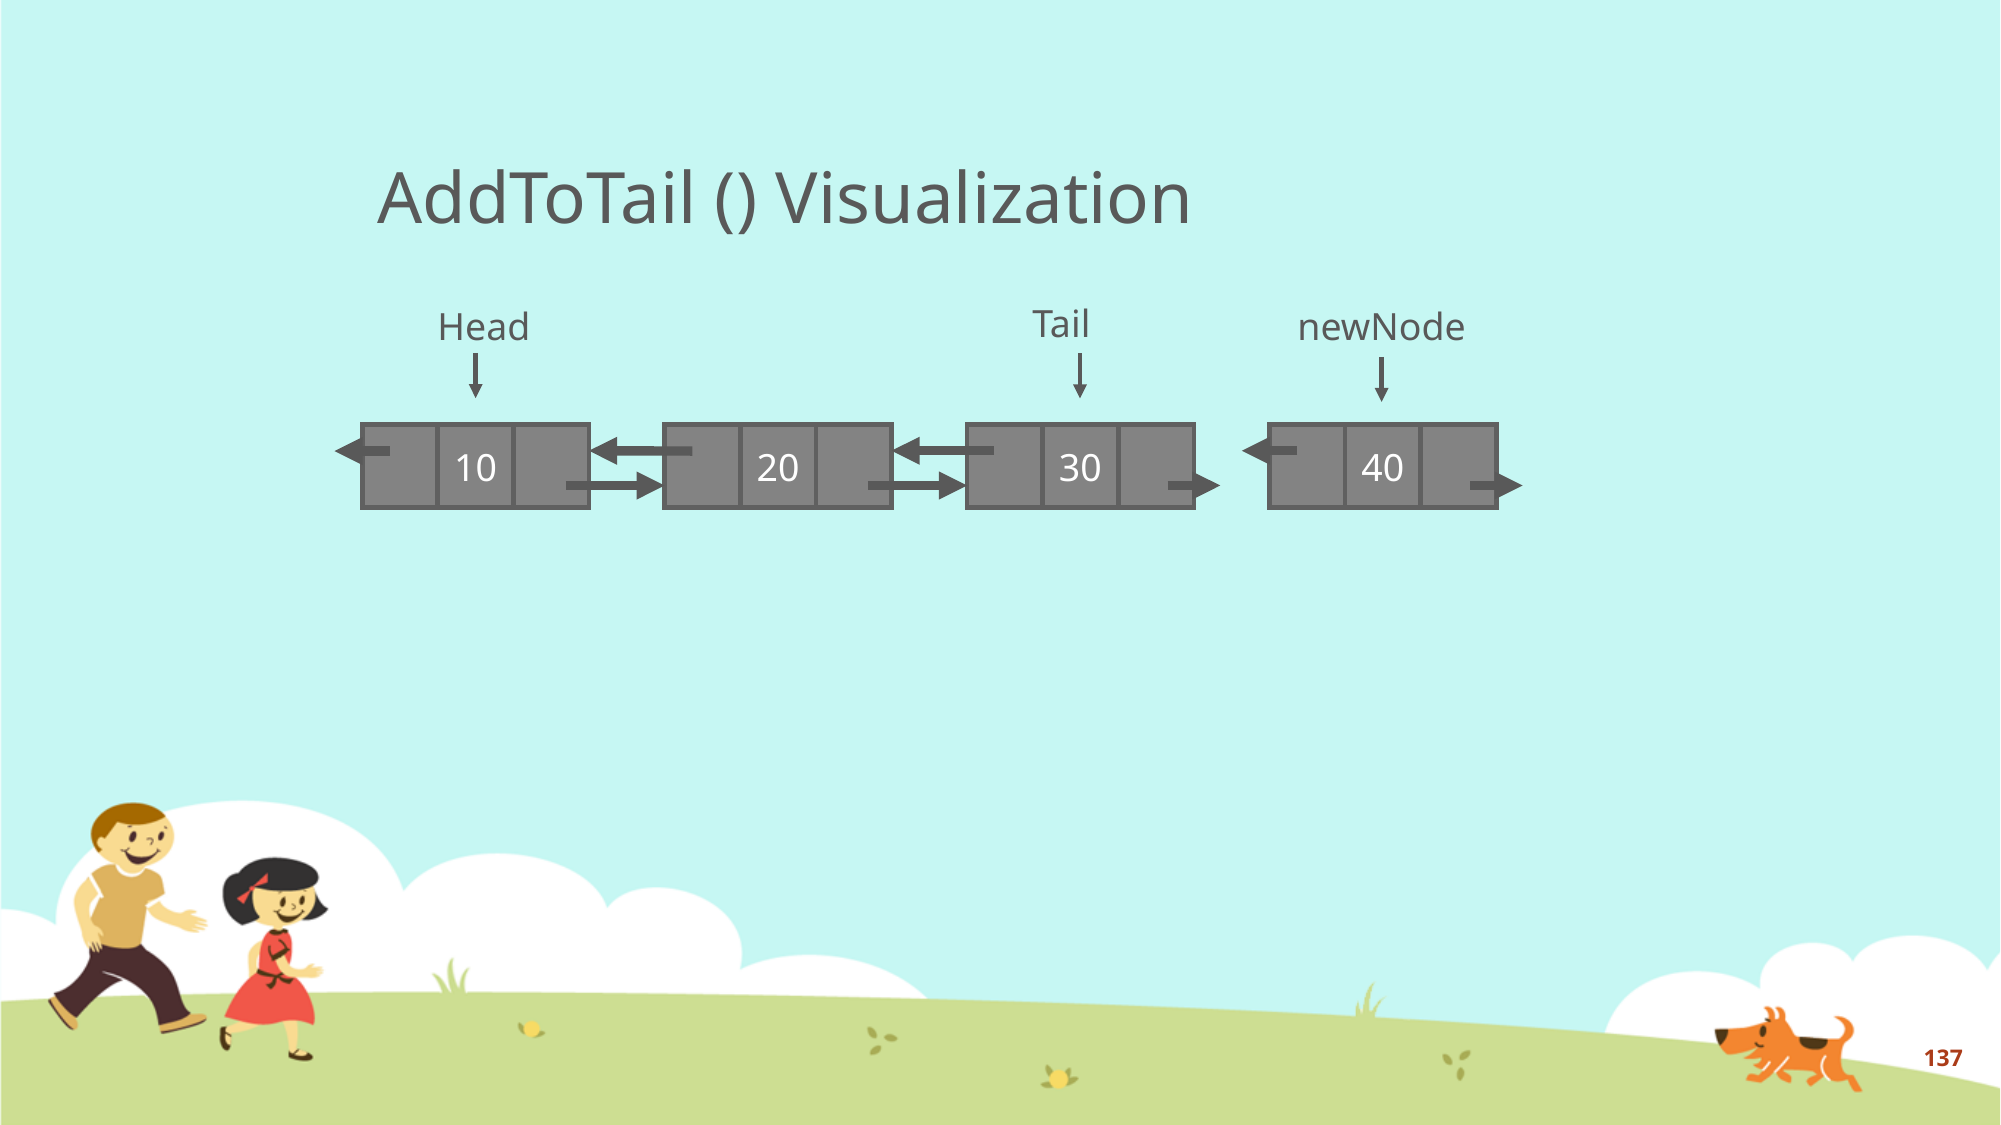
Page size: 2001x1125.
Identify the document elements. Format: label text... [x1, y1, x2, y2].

text_box [815, 424, 892, 509]
text_box 40 [1346, 424, 1420, 509]
title AddToTail () Visualization [362, 50, 1900, 247]
slide_number 137 [1899, 1030, 1988, 1088]
text_box [1117, 424, 1195, 509]
picture [0, 0, 2001, 1125]
text_box [1420, 424, 1497, 509]
text_box [512, 424, 590, 509]
text_box [361, 424, 439, 509]
text_box 20 [741, 424, 815, 509]
text_box Tail [1017, 292, 1106, 352]
text_box newNode [1282, 295, 1481, 356]
text_box [664, 424, 741, 509]
text_box [1269, 424, 1346, 509]
text_box 10 [439, 424, 512, 509]
text_box Head [422, 295, 546, 356]
text_box [966, 424, 1044, 509]
text_box 30 [1044, 424, 1117, 509]
